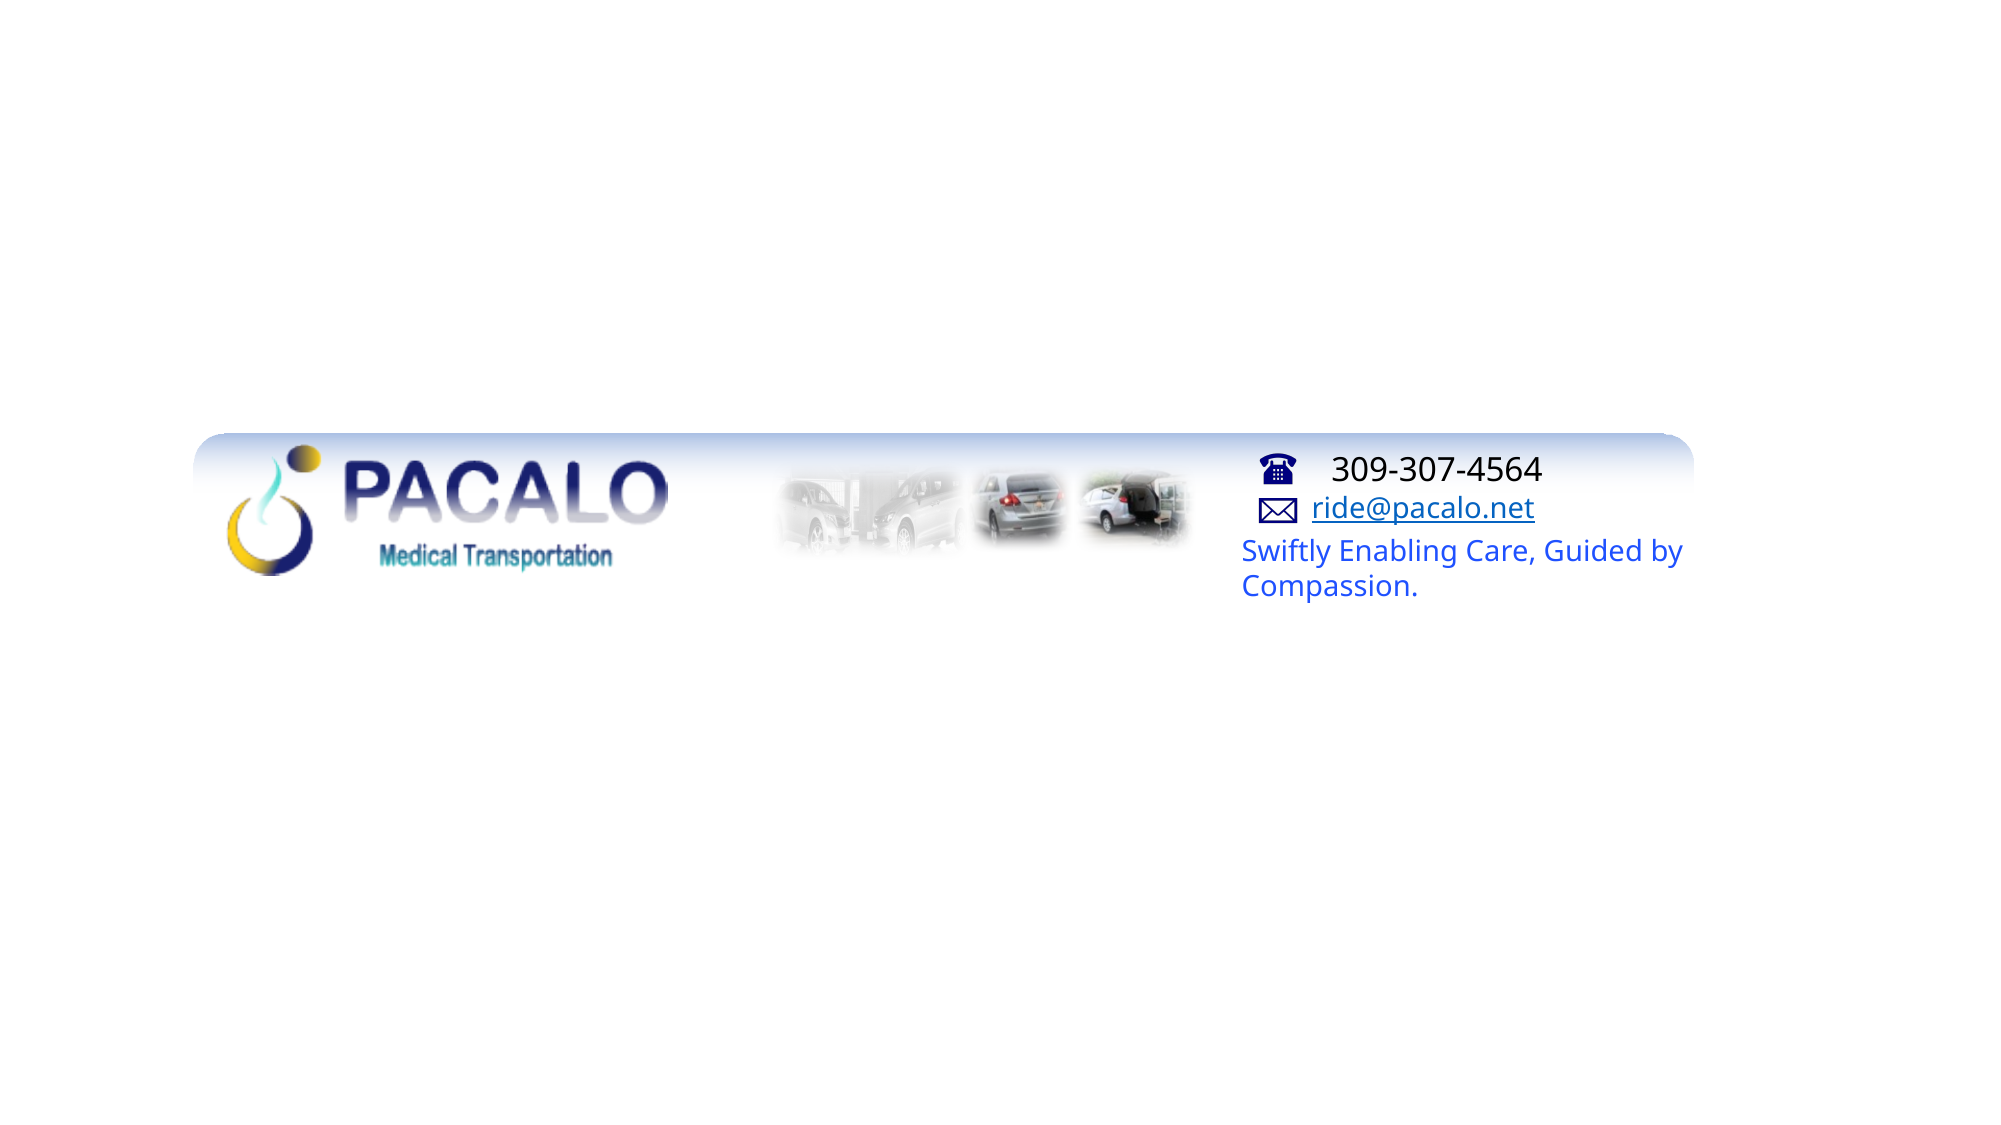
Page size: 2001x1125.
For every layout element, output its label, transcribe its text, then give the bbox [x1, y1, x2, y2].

text_box [192, 432, 1695, 617]
picture [1255, 443, 1301, 532]
text_box ride@pacalo.net [1296, 481, 1564, 537]
text_box Swiftly Enabling Care, Guided by Compassion. [1226, 524, 1715, 610]
picture [769, 458, 1197, 563]
text_box 309-307-4564 [1316, 441, 1558, 481]
picture [226, 444, 669, 576]
